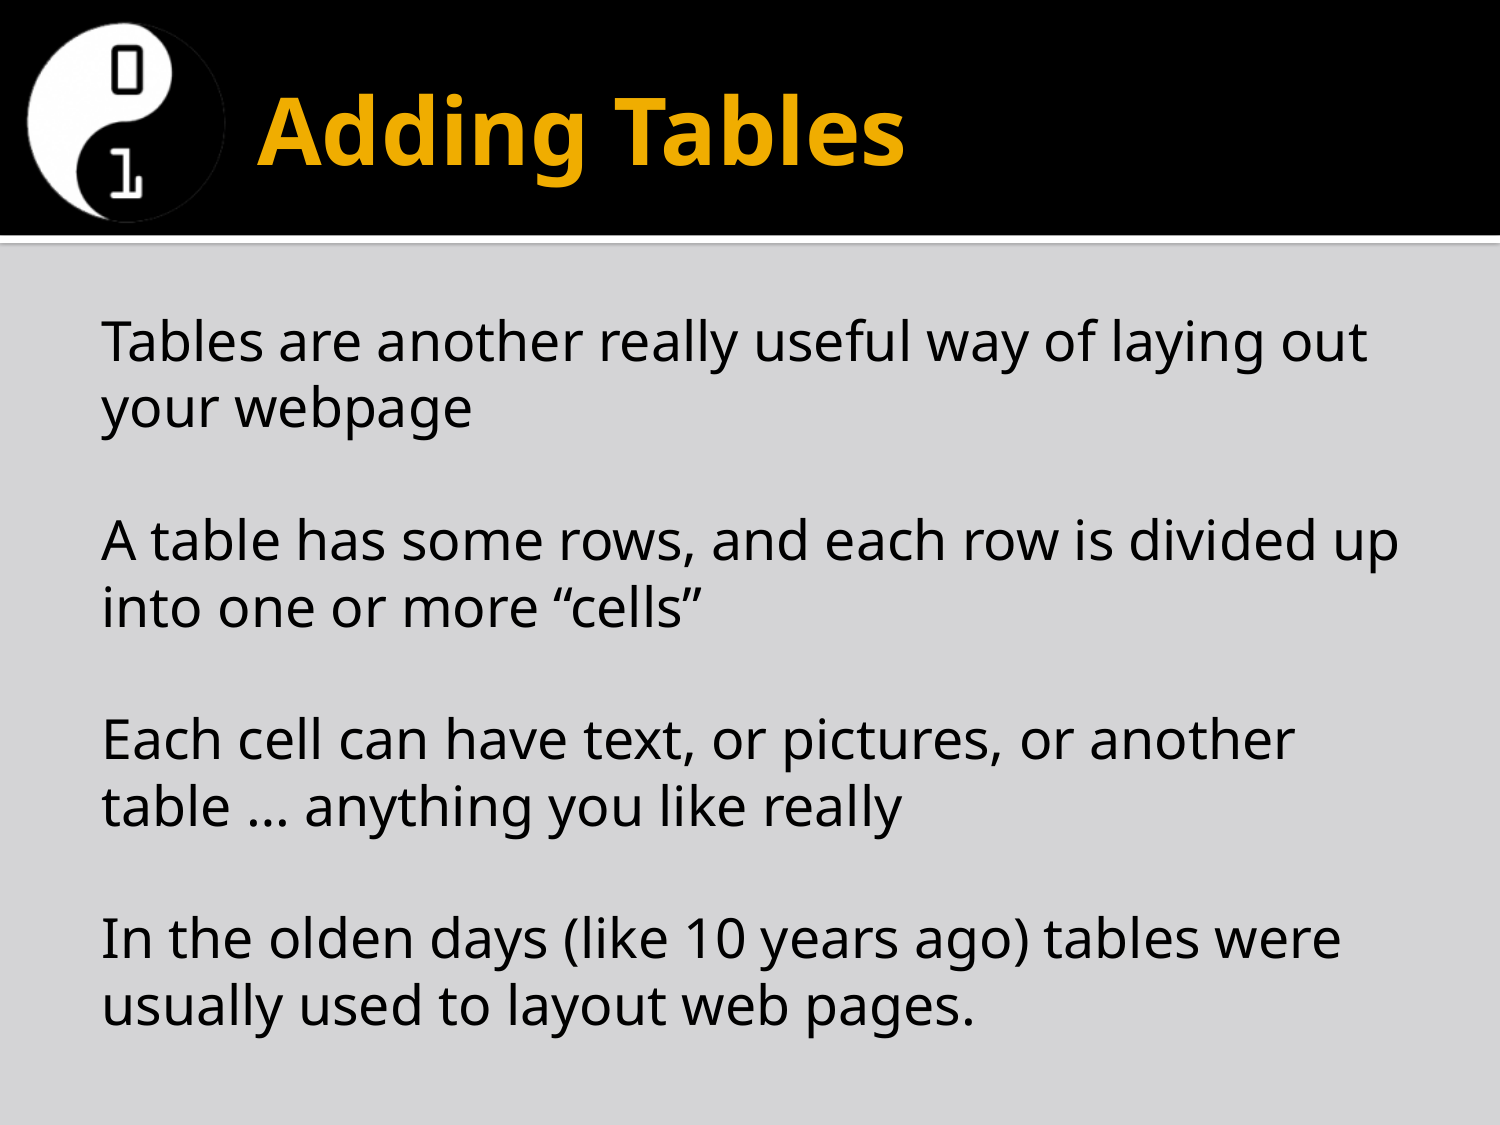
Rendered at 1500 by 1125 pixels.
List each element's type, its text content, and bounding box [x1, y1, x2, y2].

title Adding Tables [242, 25, 1425, 231]
picture [23, 19, 230, 226]
list Tables are another really useful way of laying out your webpage A table has some rows, and each row is divided up into one or more “cells” Each cell can have text, or pictures, or another table … anything you like really In the olden days (like 10 years ago) tables were usually used to layout web pages. [75, 291, 1425, 1050]
